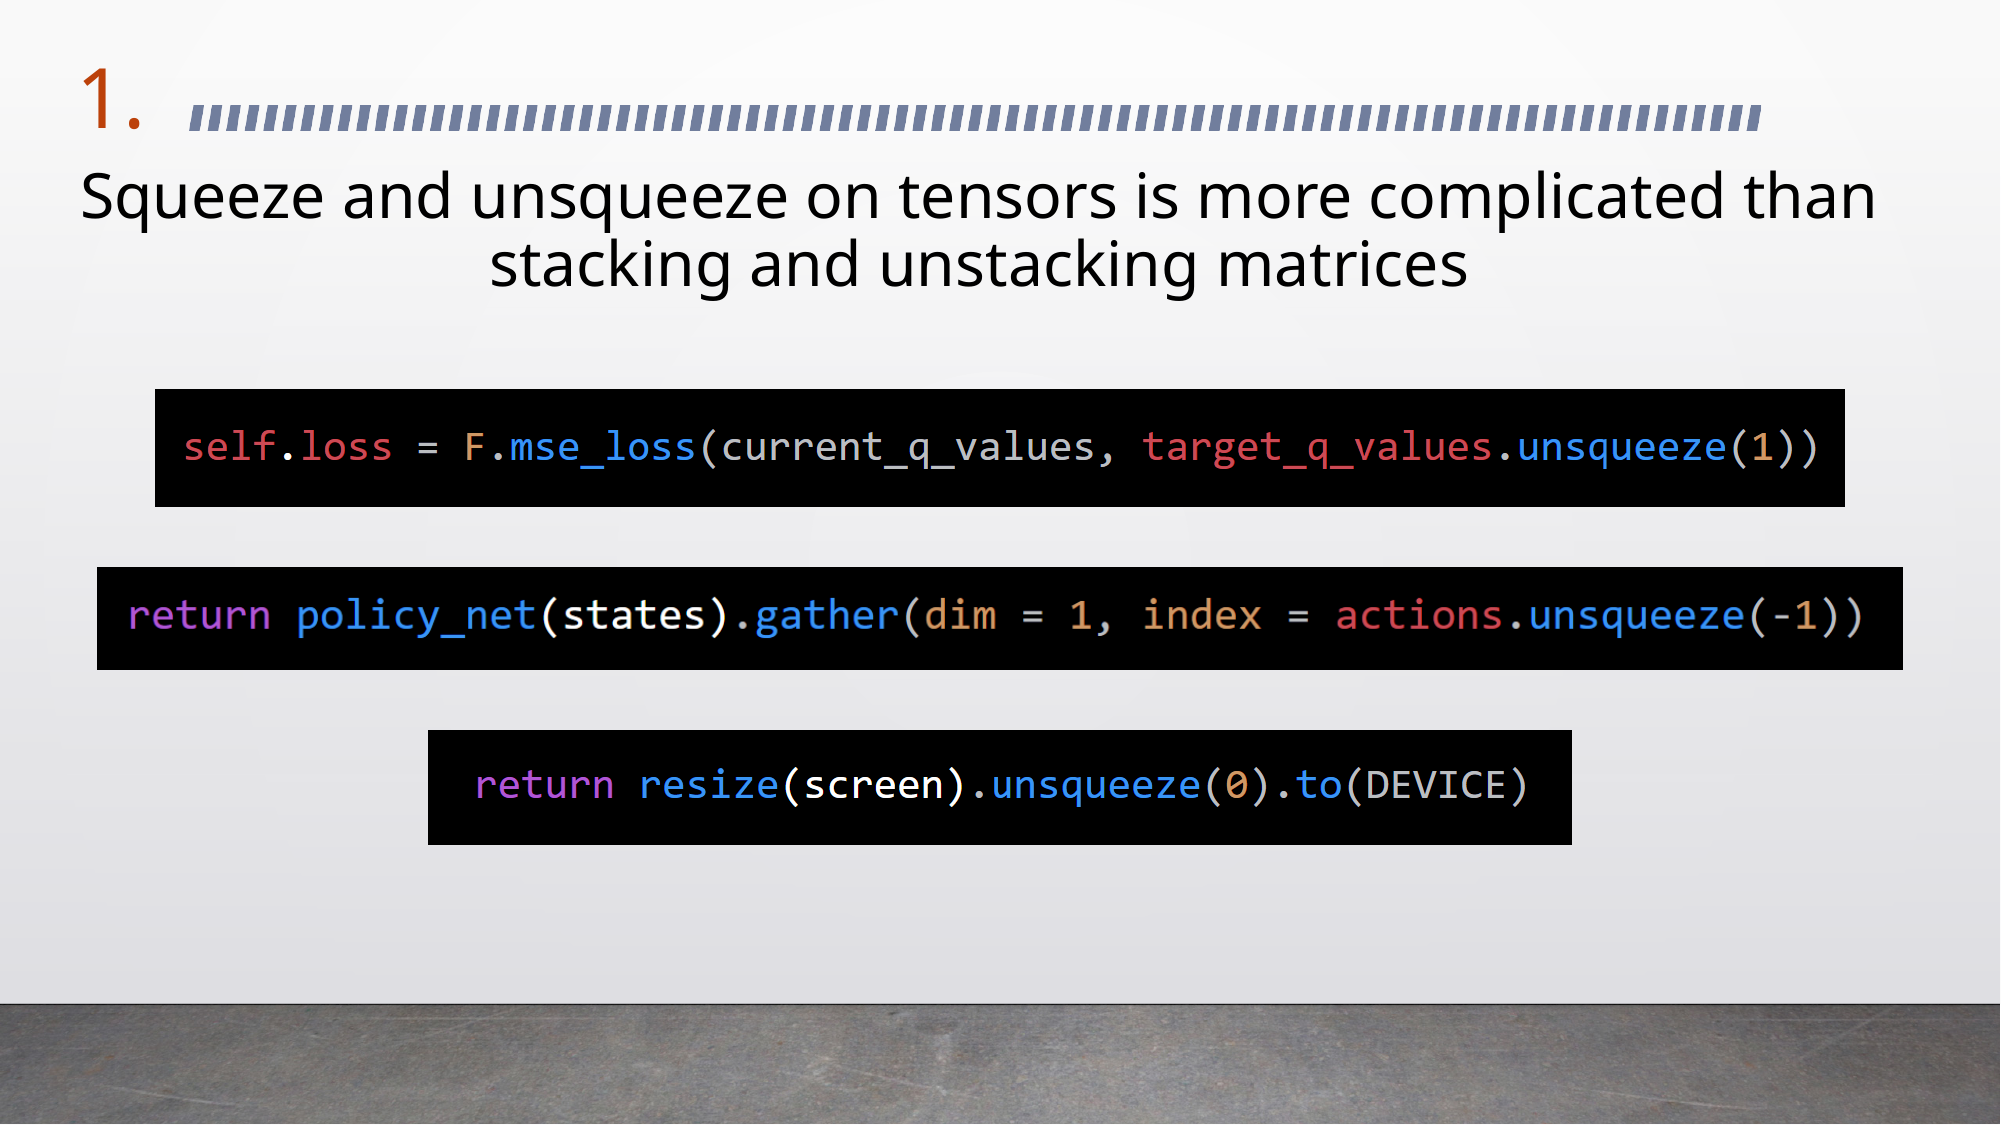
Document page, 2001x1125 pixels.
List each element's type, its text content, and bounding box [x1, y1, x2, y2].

text_box 1. [61, 38, 161, 153]
picture [0, 1004, 2000, 1124]
picture [97, 566, 1903, 671]
picture [155, 389, 1845, 507]
title Squeeze and unsqueeze on tensors is more complicated than stacking and unstacking matrices [61, 157, 1899, 409]
picture [428, 730, 1572, 845]
